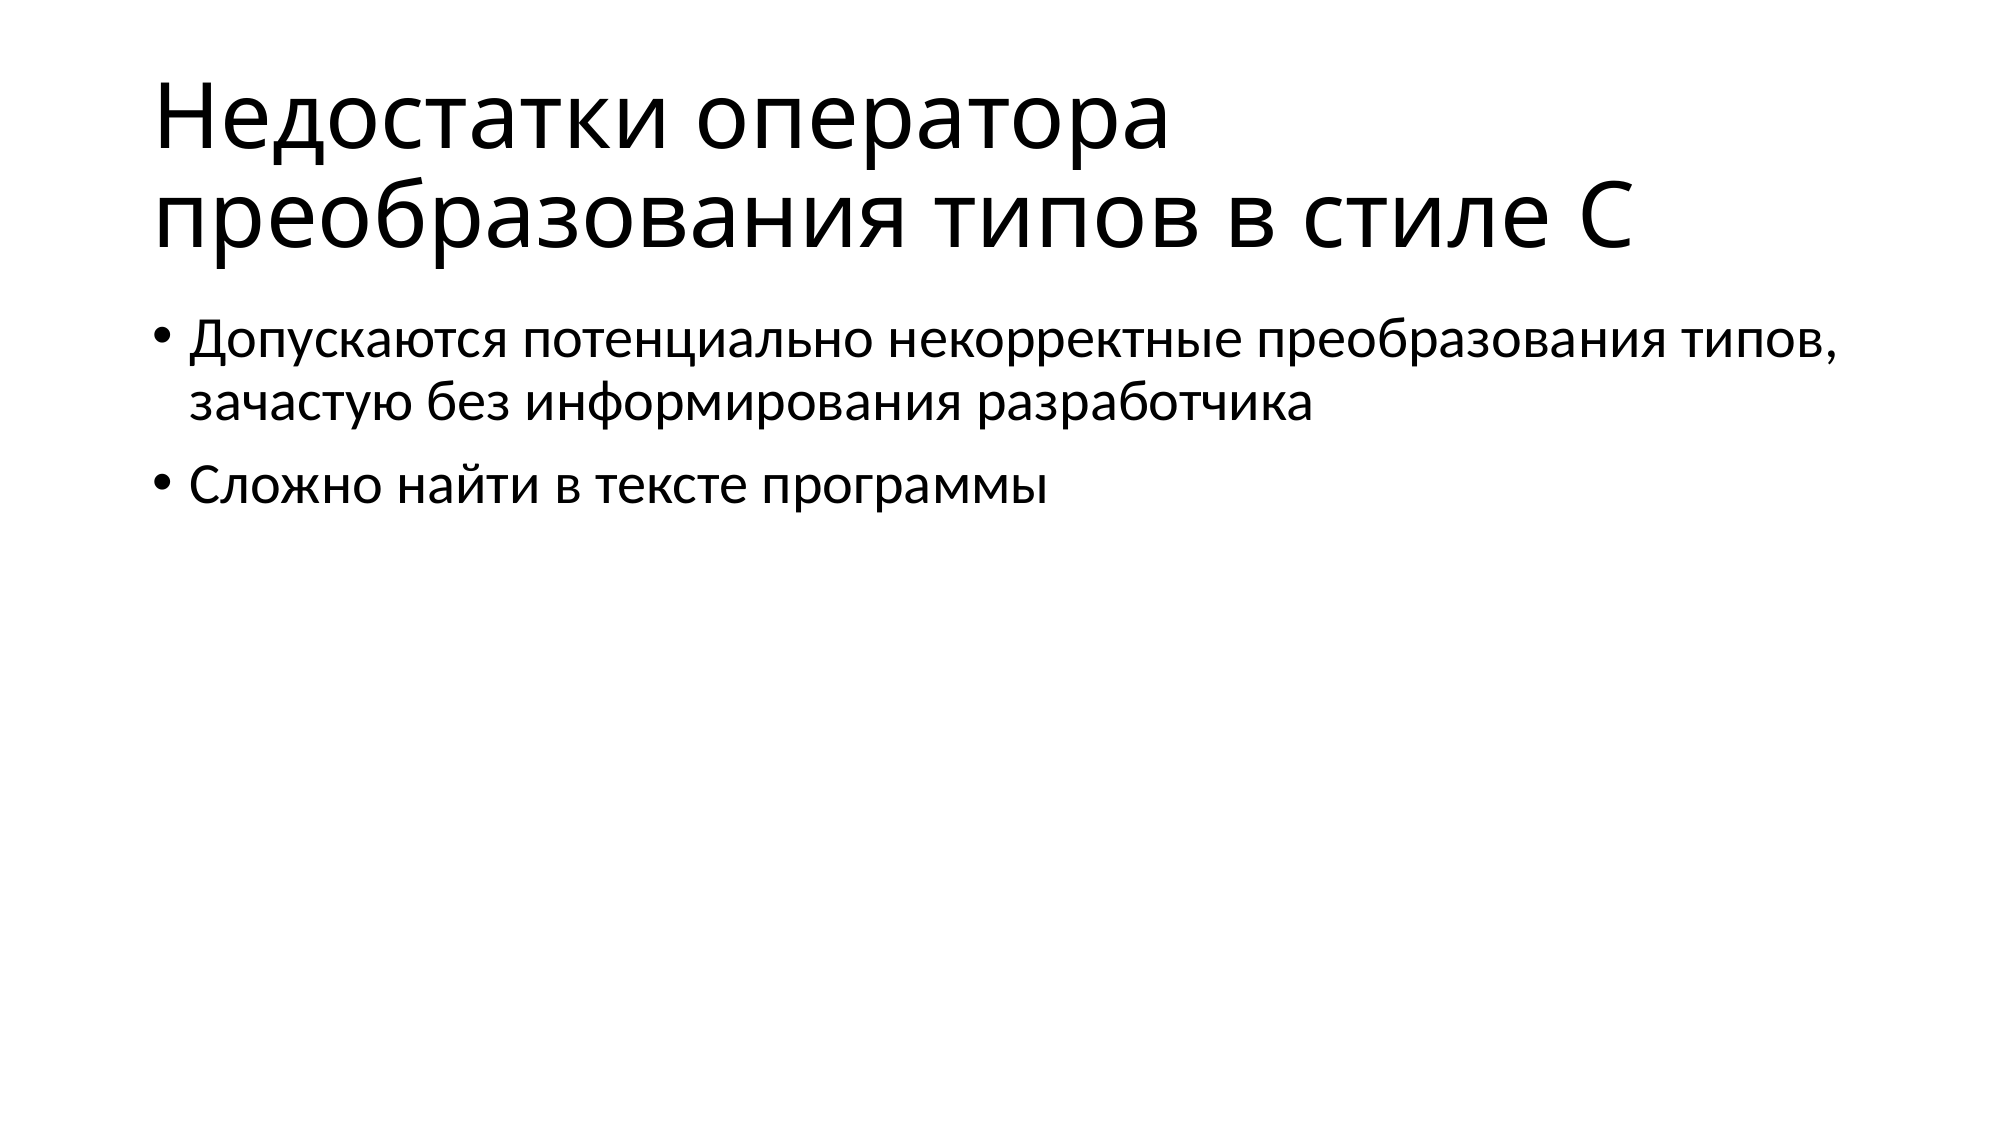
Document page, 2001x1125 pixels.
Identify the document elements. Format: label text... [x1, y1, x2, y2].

title Недостатки оператора преобразования типов в стиле C [137, 59, 1863, 278]
list Допускаются потенциально некорректные преобразования типов, зачастую без информирования разработчика Сложно найти в тексте программы [137, 299, 1863, 1014]
